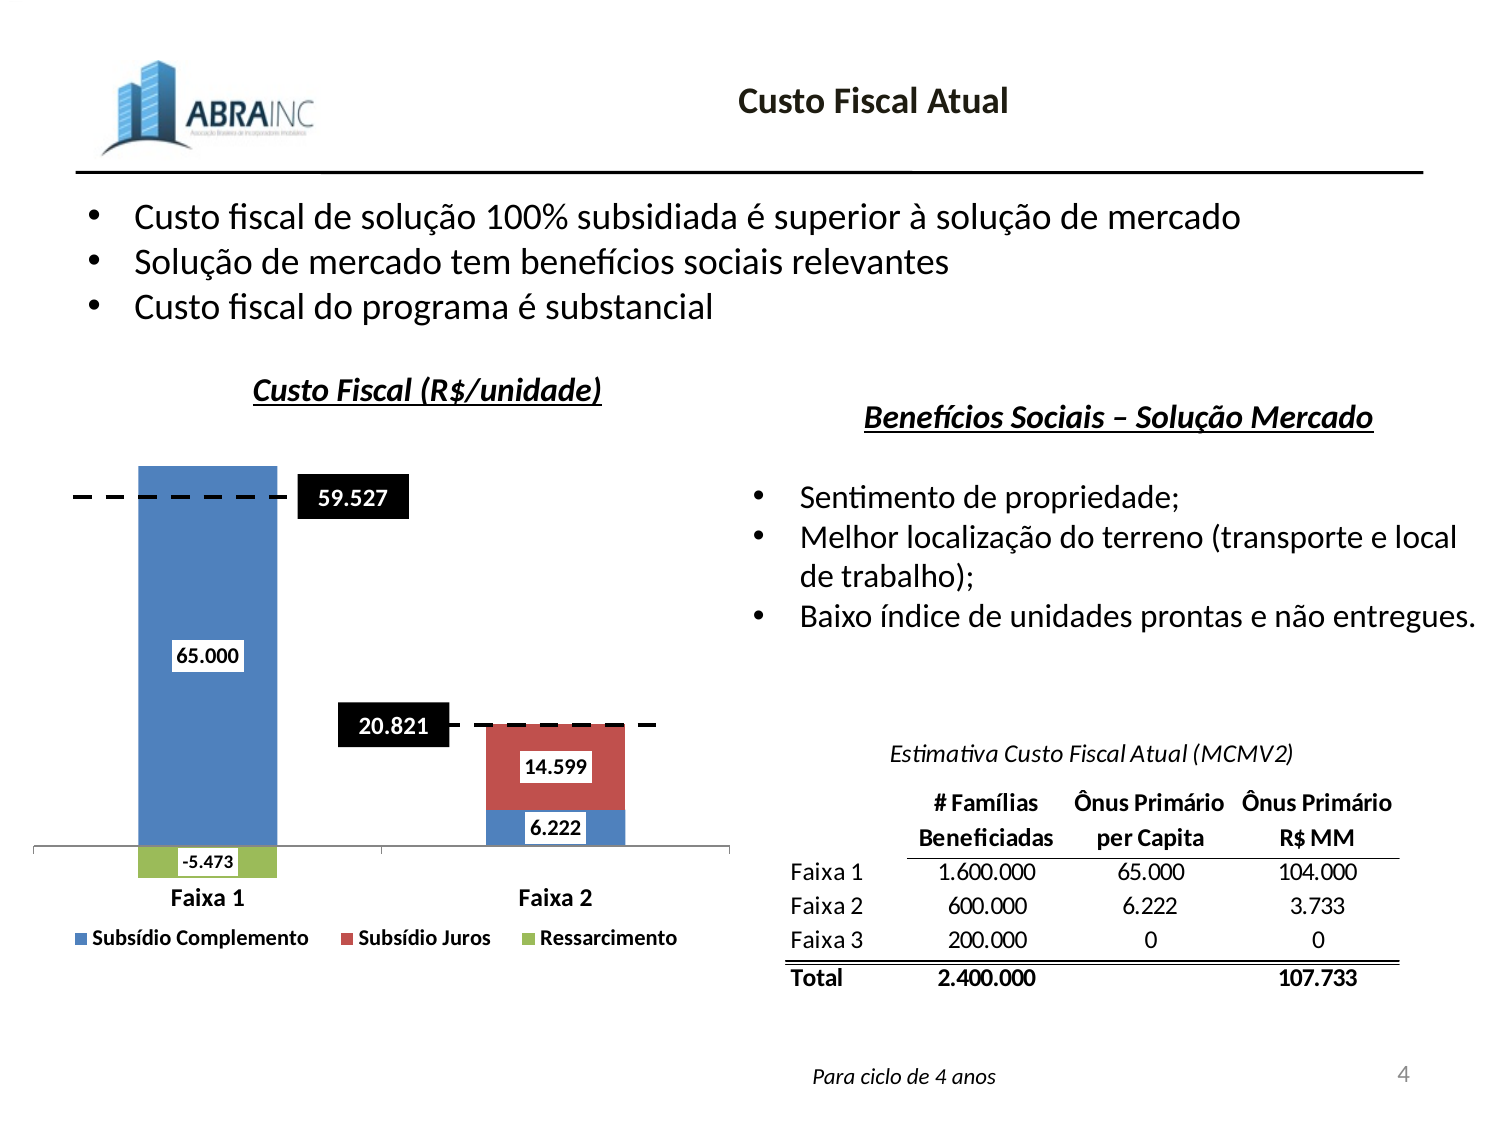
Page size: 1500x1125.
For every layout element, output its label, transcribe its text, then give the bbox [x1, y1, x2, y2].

picture [785, 739, 1402, 1000]
text_box Custo Fiscal (R$/unidade) [55, 360, 800, 416]
text_box Benefícios Sociais – Solução Mercado Sentimento de propriedade; Melhor localização do terreno (transporte e local de trabalho); Baixo índice de unidades prontas e não entregues. [738, 387, 1500, 642]
text_box Custo fiscal de solução 100% subsidiada é superior à solução de mercado Solução de mercado tem benefícios sociais relevantes Custo fiscal do programa é substancial [72, 184, 1412, 335]
slide_number 4 [1074, 1042, 1425, 1103]
picture [91, 60, 321, 161]
text_box Custo Fiscal Atual [312, 68, 1435, 129]
text_box Para ciclo de 4 anos [797, 1054, 1271, 1097]
picture [5, 420, 739, 967]
